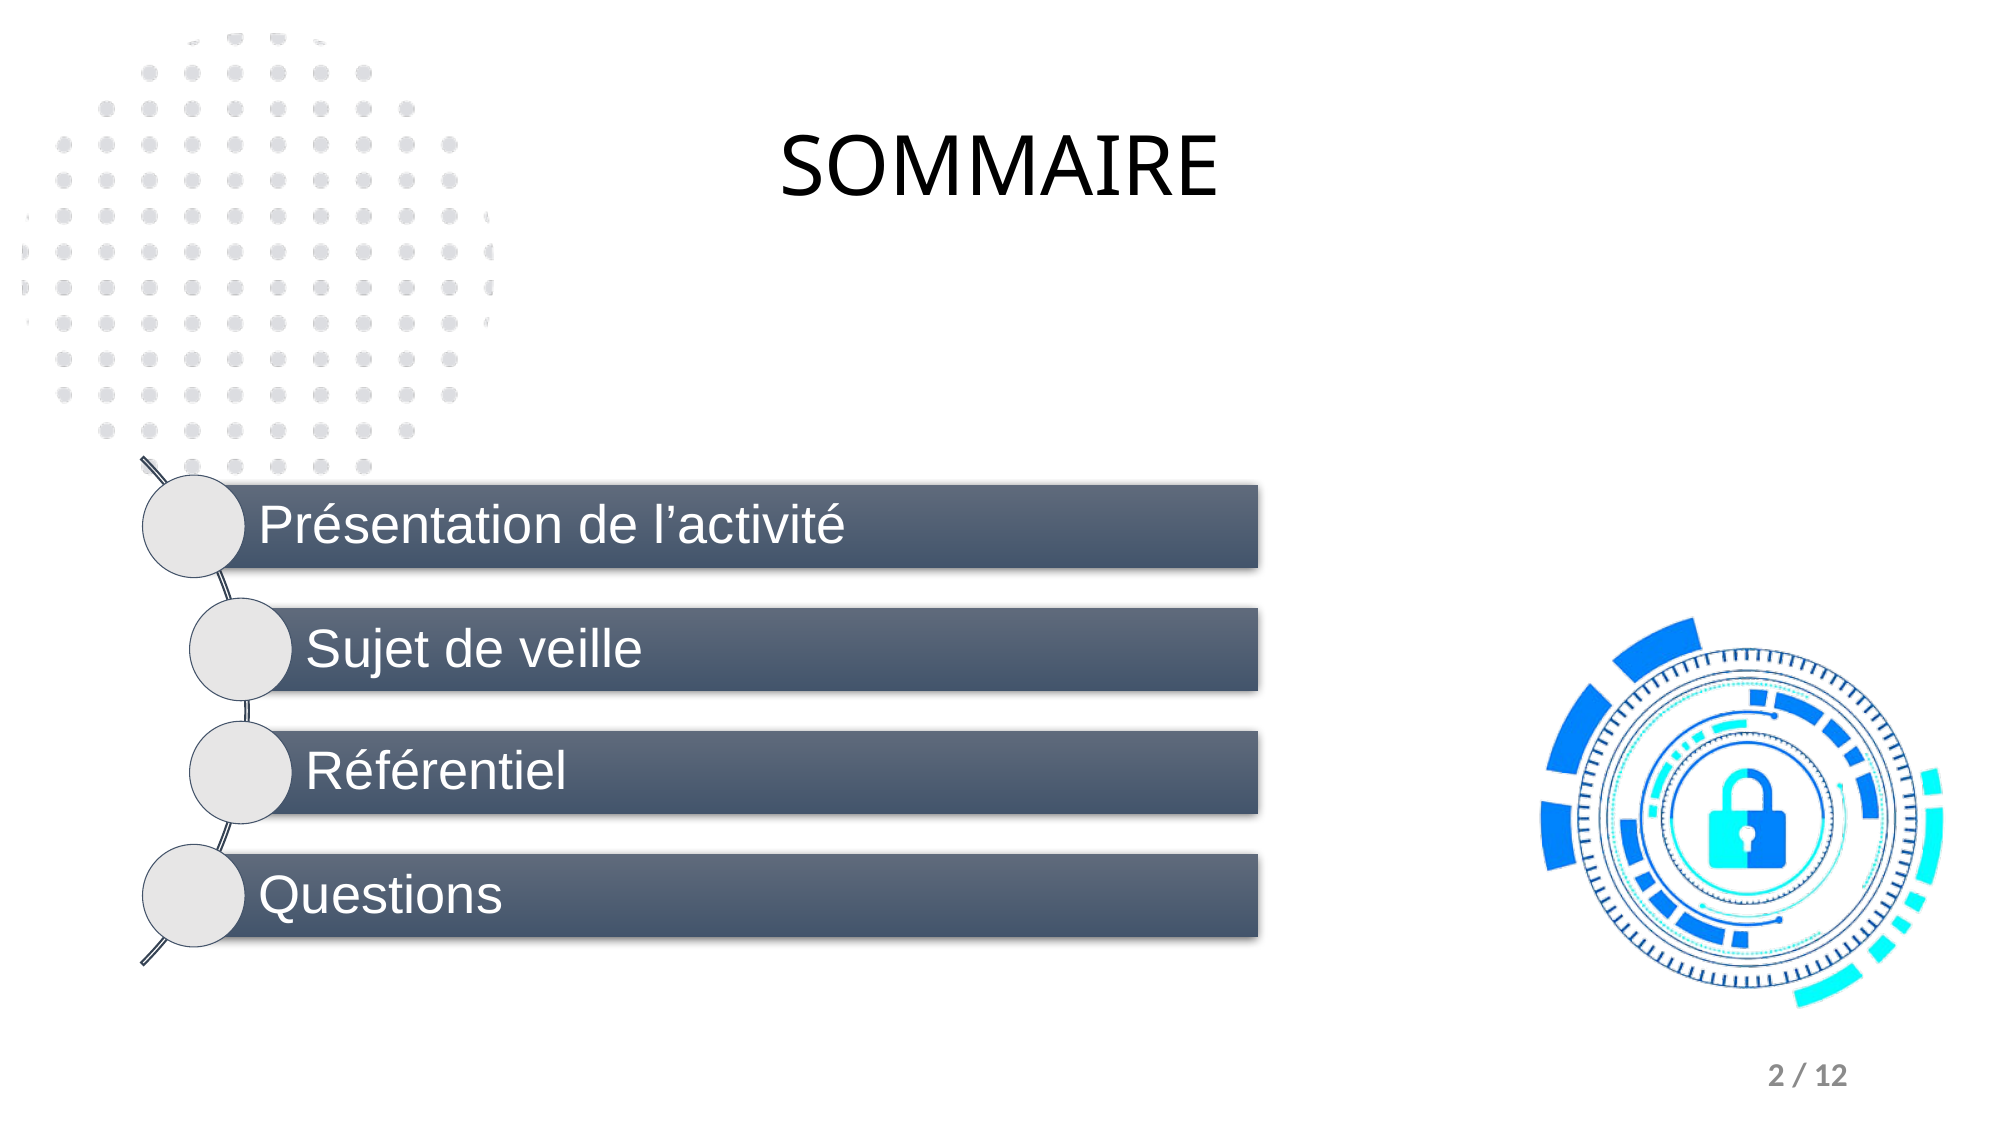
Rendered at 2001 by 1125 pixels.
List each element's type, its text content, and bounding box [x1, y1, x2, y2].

picture [21, 32, 494, 509]
slide_number 2 / 12 [1412, 1042, 1863, 1103]
picture [1522, 593, 1973, 1044]
title SOMMAIRE [494, 59, 1863, 278]
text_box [133, 444, 1265, 978]
